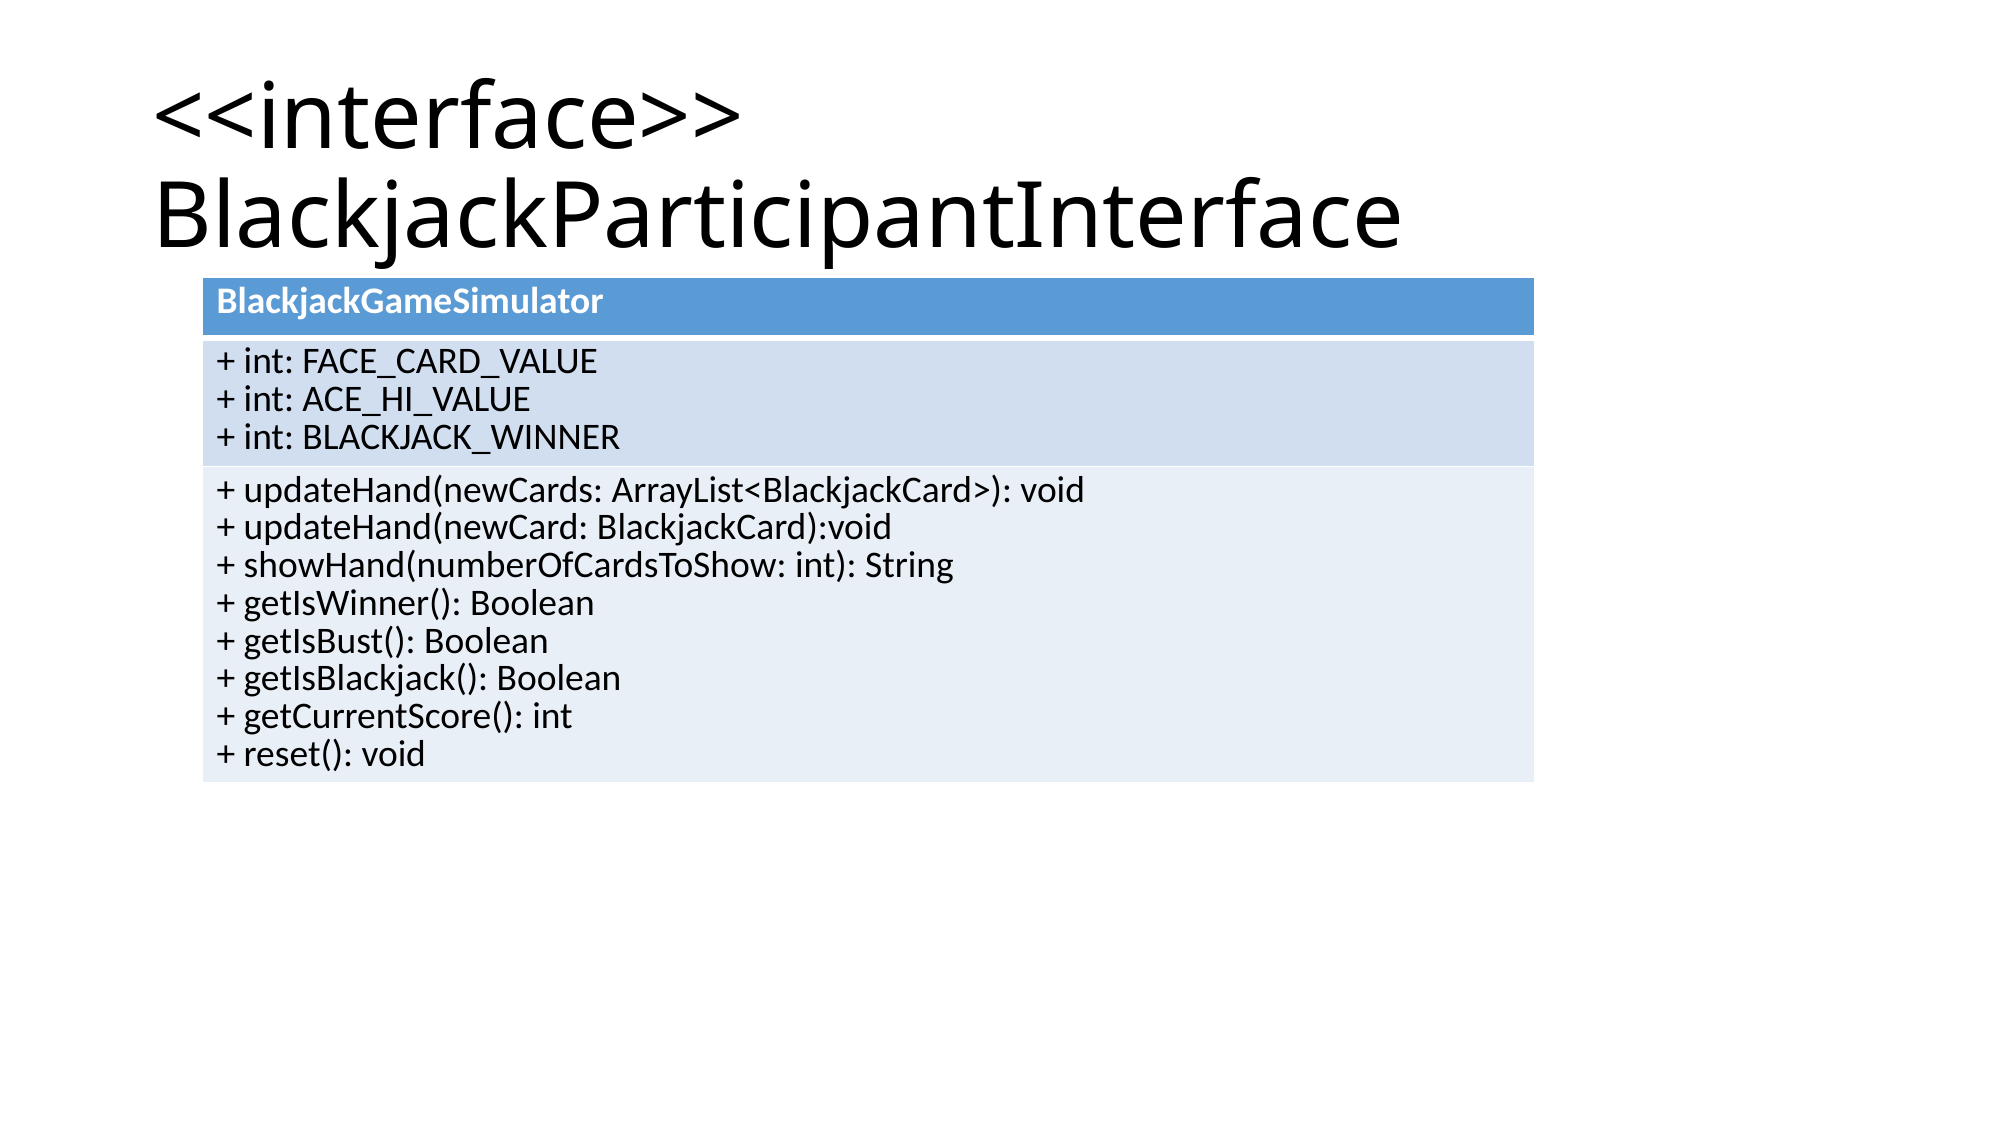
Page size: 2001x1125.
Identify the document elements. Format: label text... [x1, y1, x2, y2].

table_cell + int: FACE_CARD_VALUE + int: ACE_HI_VALUE + int: BLACKJACK_WINNER [203, 341, 1534, 466]
table_cell + updateHand(newCards: ArrayList<BlackjackCard>): void + updateHand(newCard: BlackjackCard):void + showHand(numberOfCardsToShow: int): String + getIsWinner(): Boolean + getIsBust(): Boolean + getIsBlackjack(): Boolean + getCurrentScore(): int + reset(): void [203, 467, 1534, 782]
title <<interface>> BlackjackParticipantInterface [137, 59, 1863, 278]
table_header BlackjackGameSimulator [203, 278, 1534, 335]
